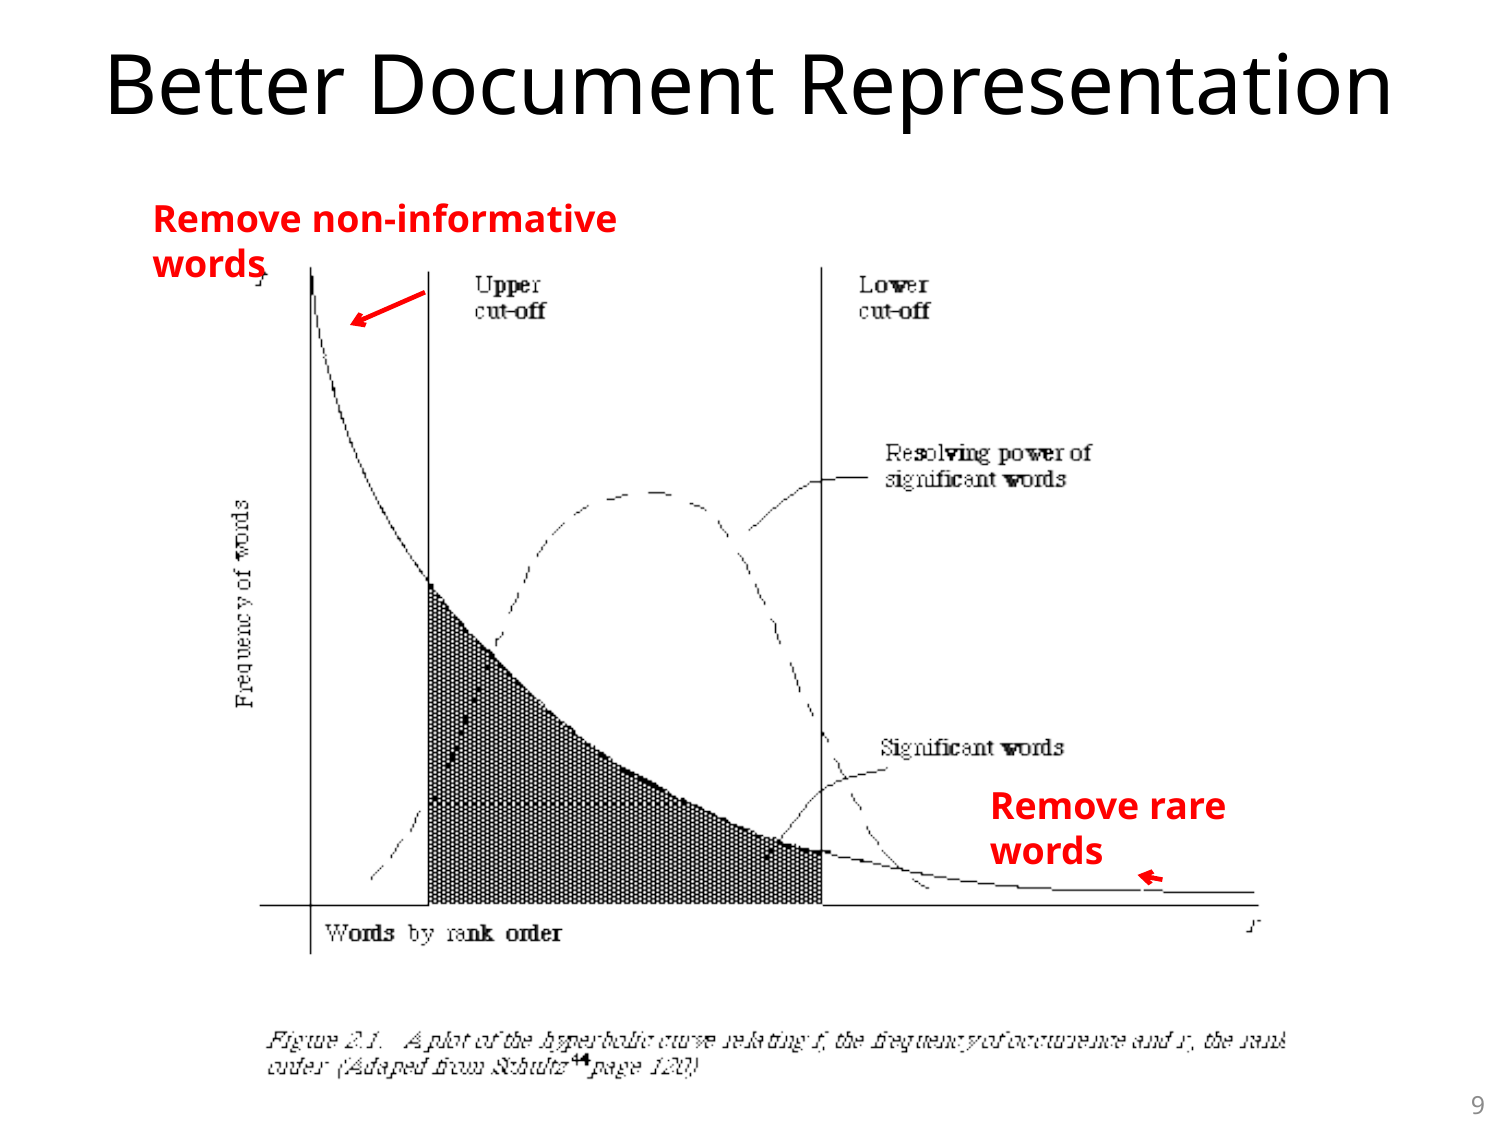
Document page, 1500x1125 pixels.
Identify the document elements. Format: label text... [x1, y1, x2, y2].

slide_number 9 [1149, 1087, 1500, 1125]
title Better Document Representation [0, 0, 1500, 163]
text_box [974, 774, 1351, 876]
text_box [137, 187, 713, 326]
picture [224, 263, 1288, 1085]
